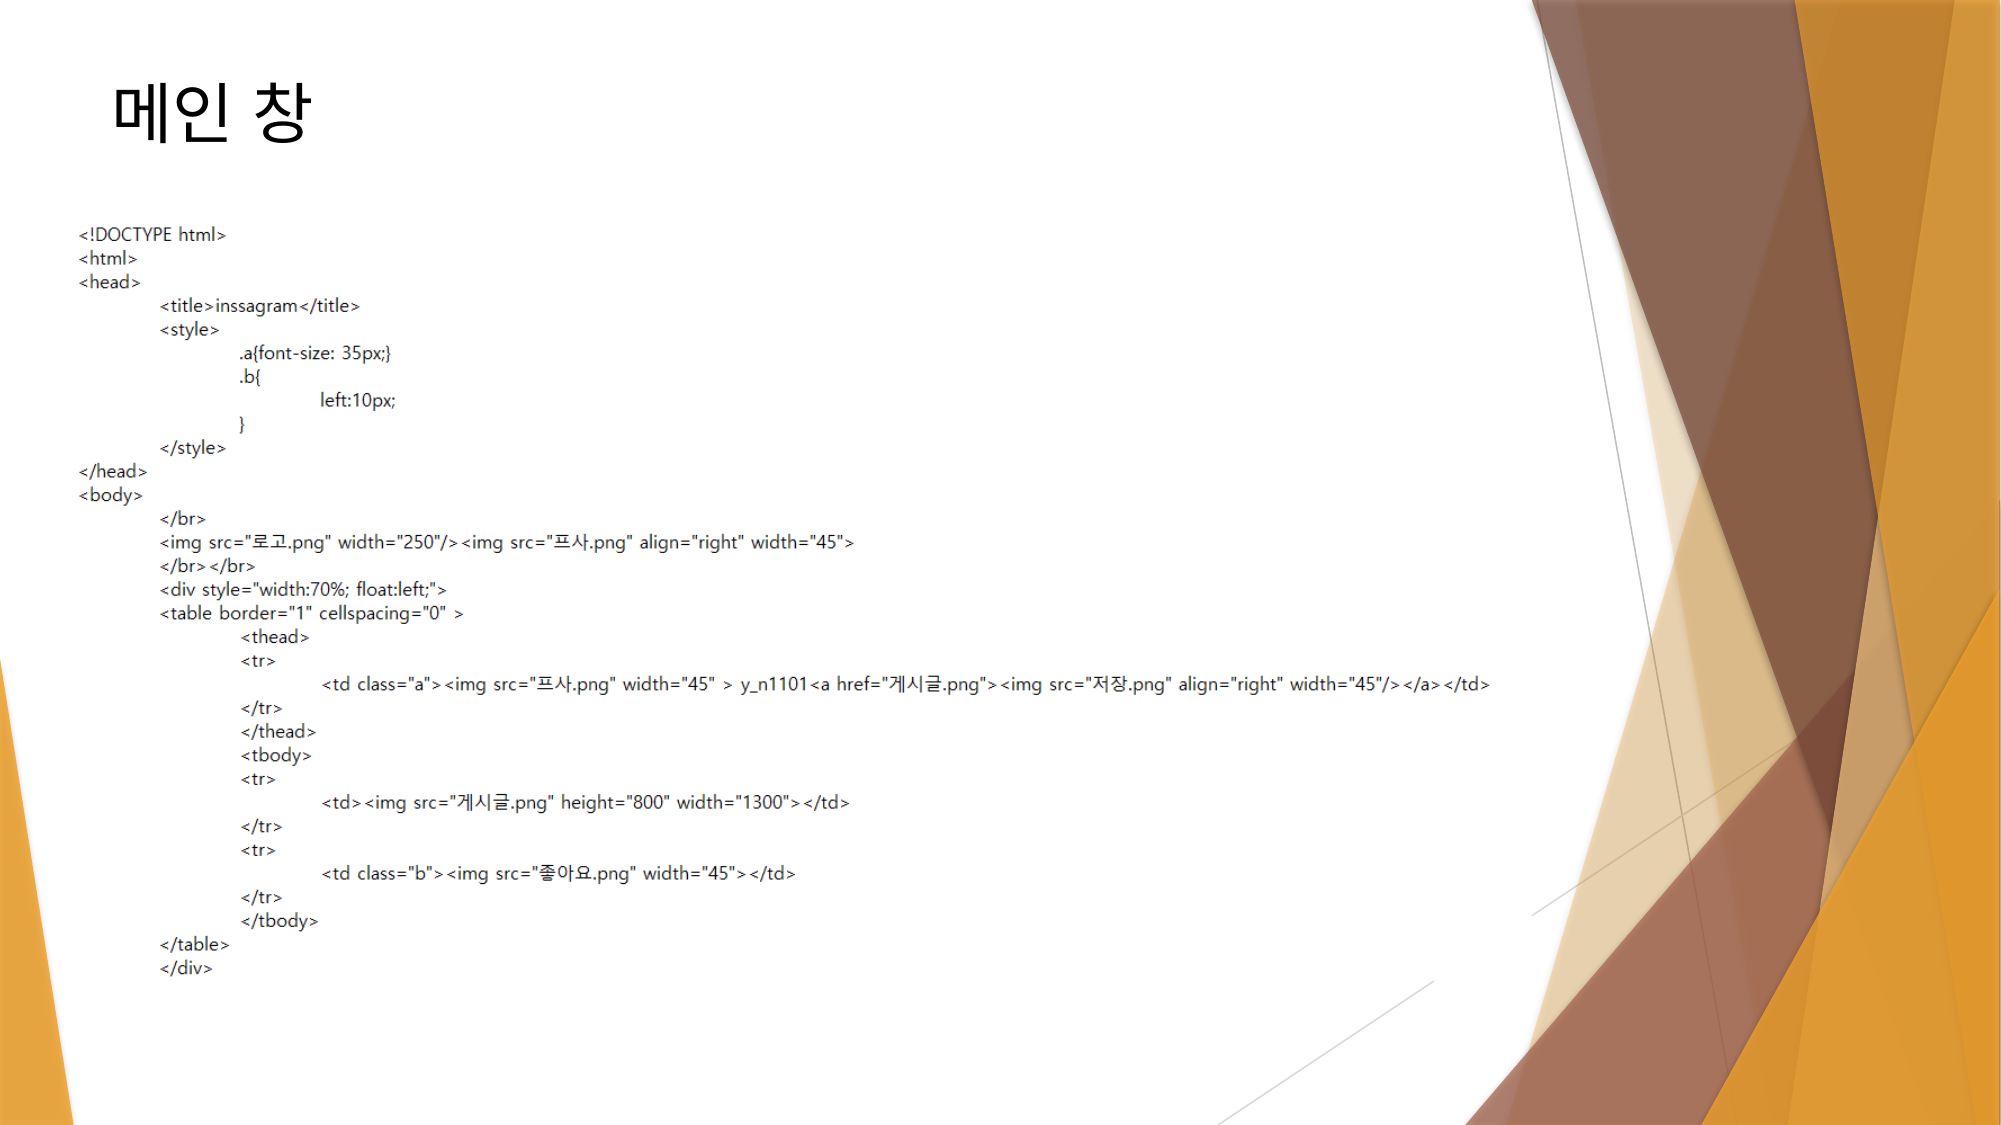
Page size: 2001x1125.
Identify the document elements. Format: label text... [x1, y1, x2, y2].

picture [75, 222, 1532, 981]
text_box 메인 창 [96, 64, 1319, 159]
